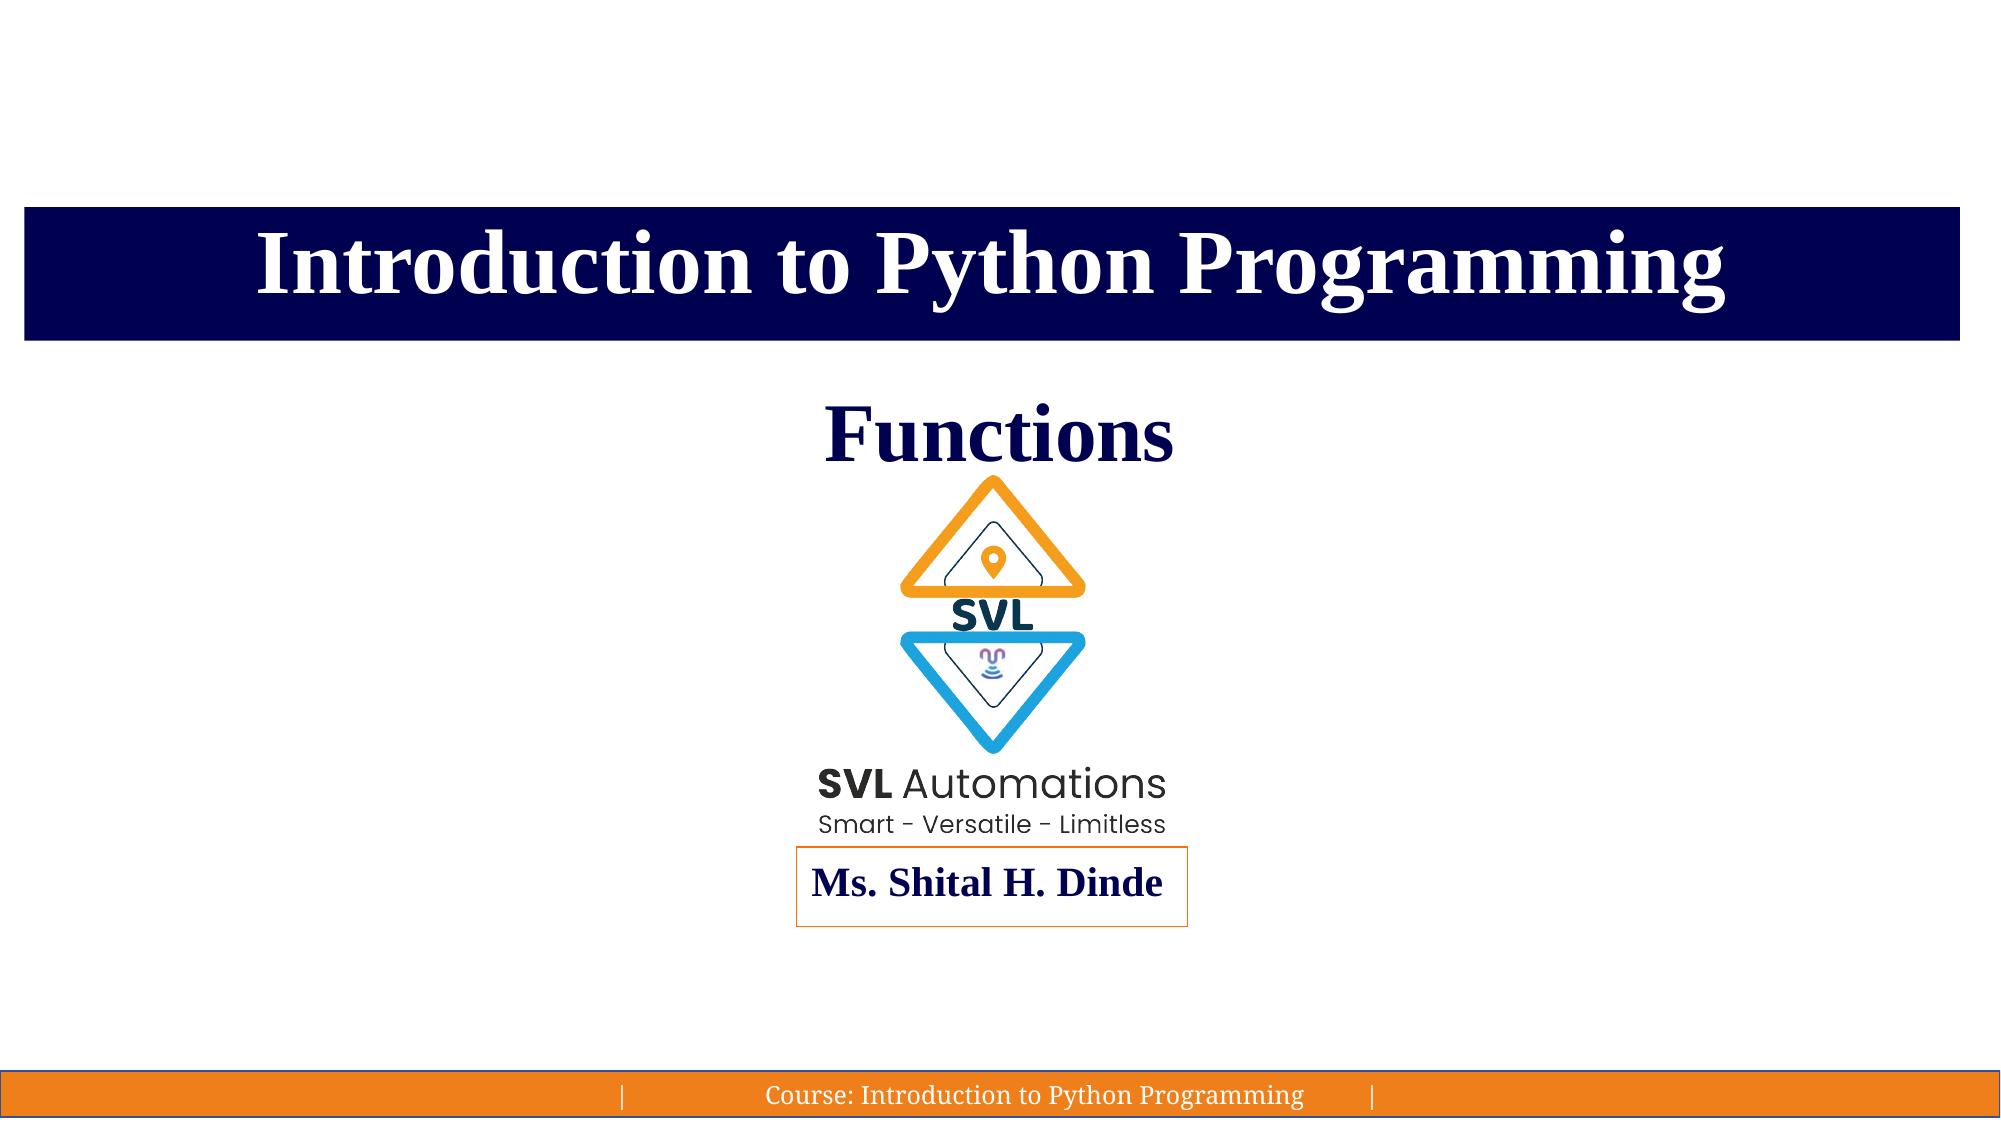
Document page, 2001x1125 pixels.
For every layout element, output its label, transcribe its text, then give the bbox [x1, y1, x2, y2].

text_box Functions [40, 382, 1960, 594]
list Introduction to Python Programming [24, 207, 1960, 341]
picture [819, 475, 1165, 834]
text_box Ms. Shital H. Dinde [796, 846, 1188, 927]
